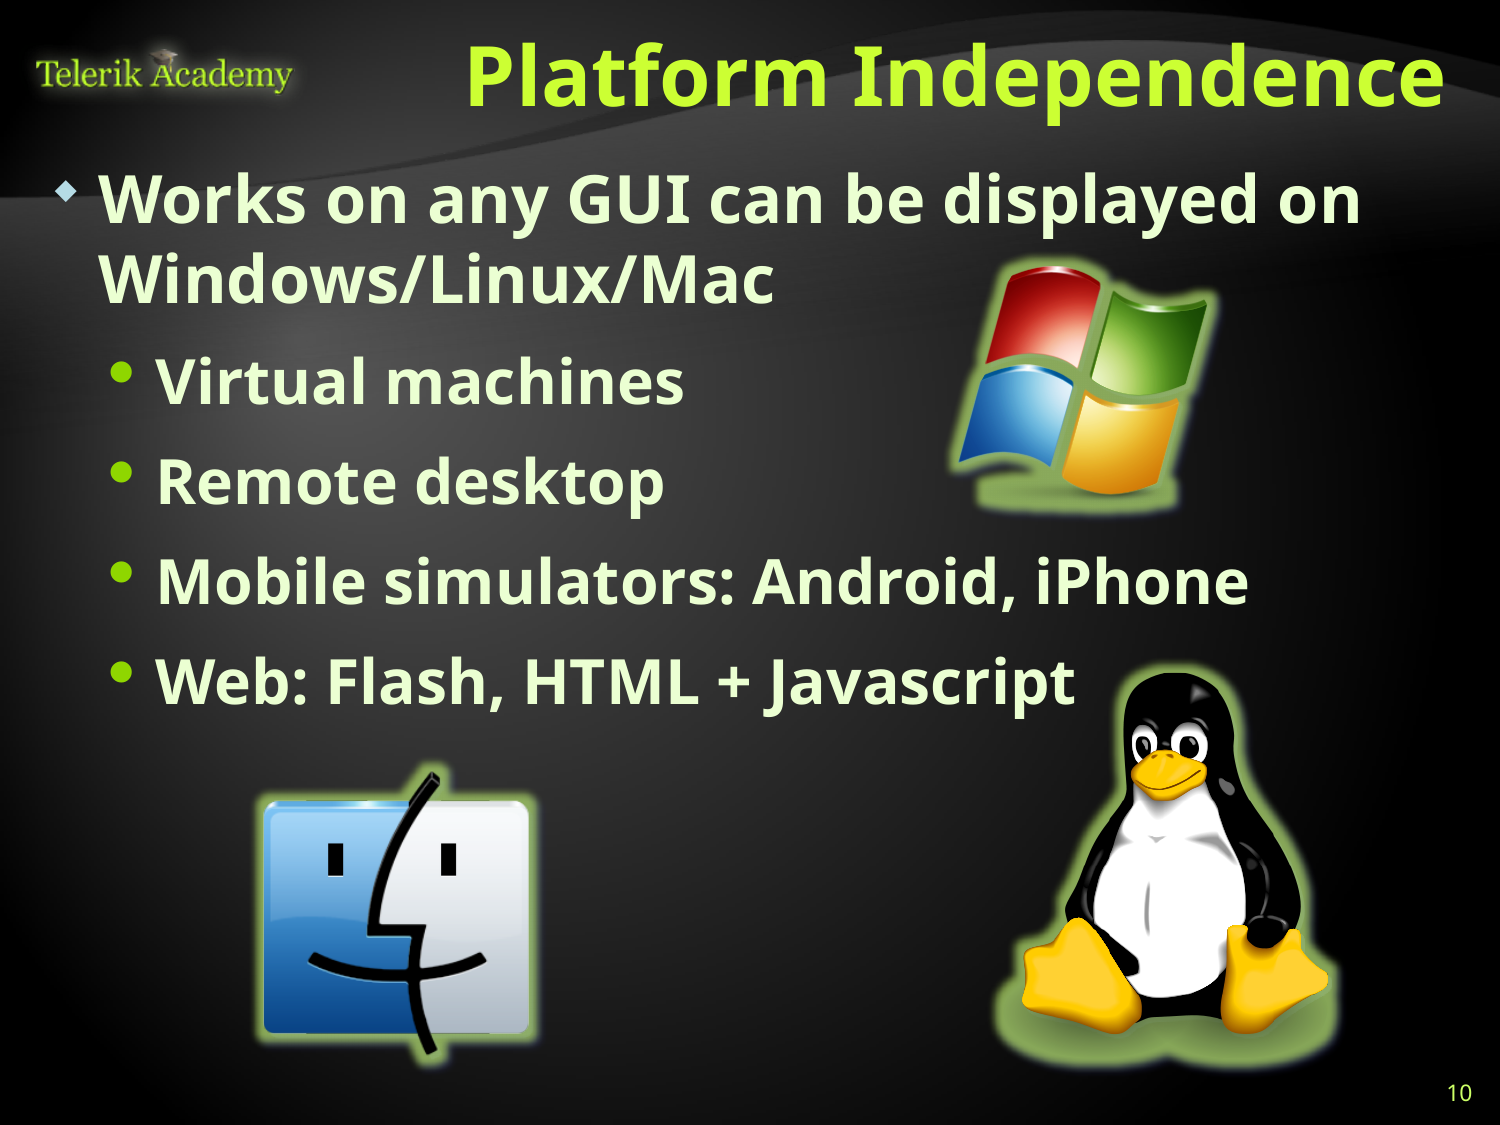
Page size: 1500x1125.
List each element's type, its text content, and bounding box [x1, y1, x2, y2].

list Works on any GUI can be displayed on Windows/Linux/Mac Virtual machines Remote desktop Mobile simulators: Android, iPhone Web: Flash, HTML + Javascript [37, 149, 1463, 1100]
title Platform Independence [300, 12, 1463, 149]
picture [0, 0, 1500, 1125]
slide_number 10 [1412, 1074, 1488, 1113]
